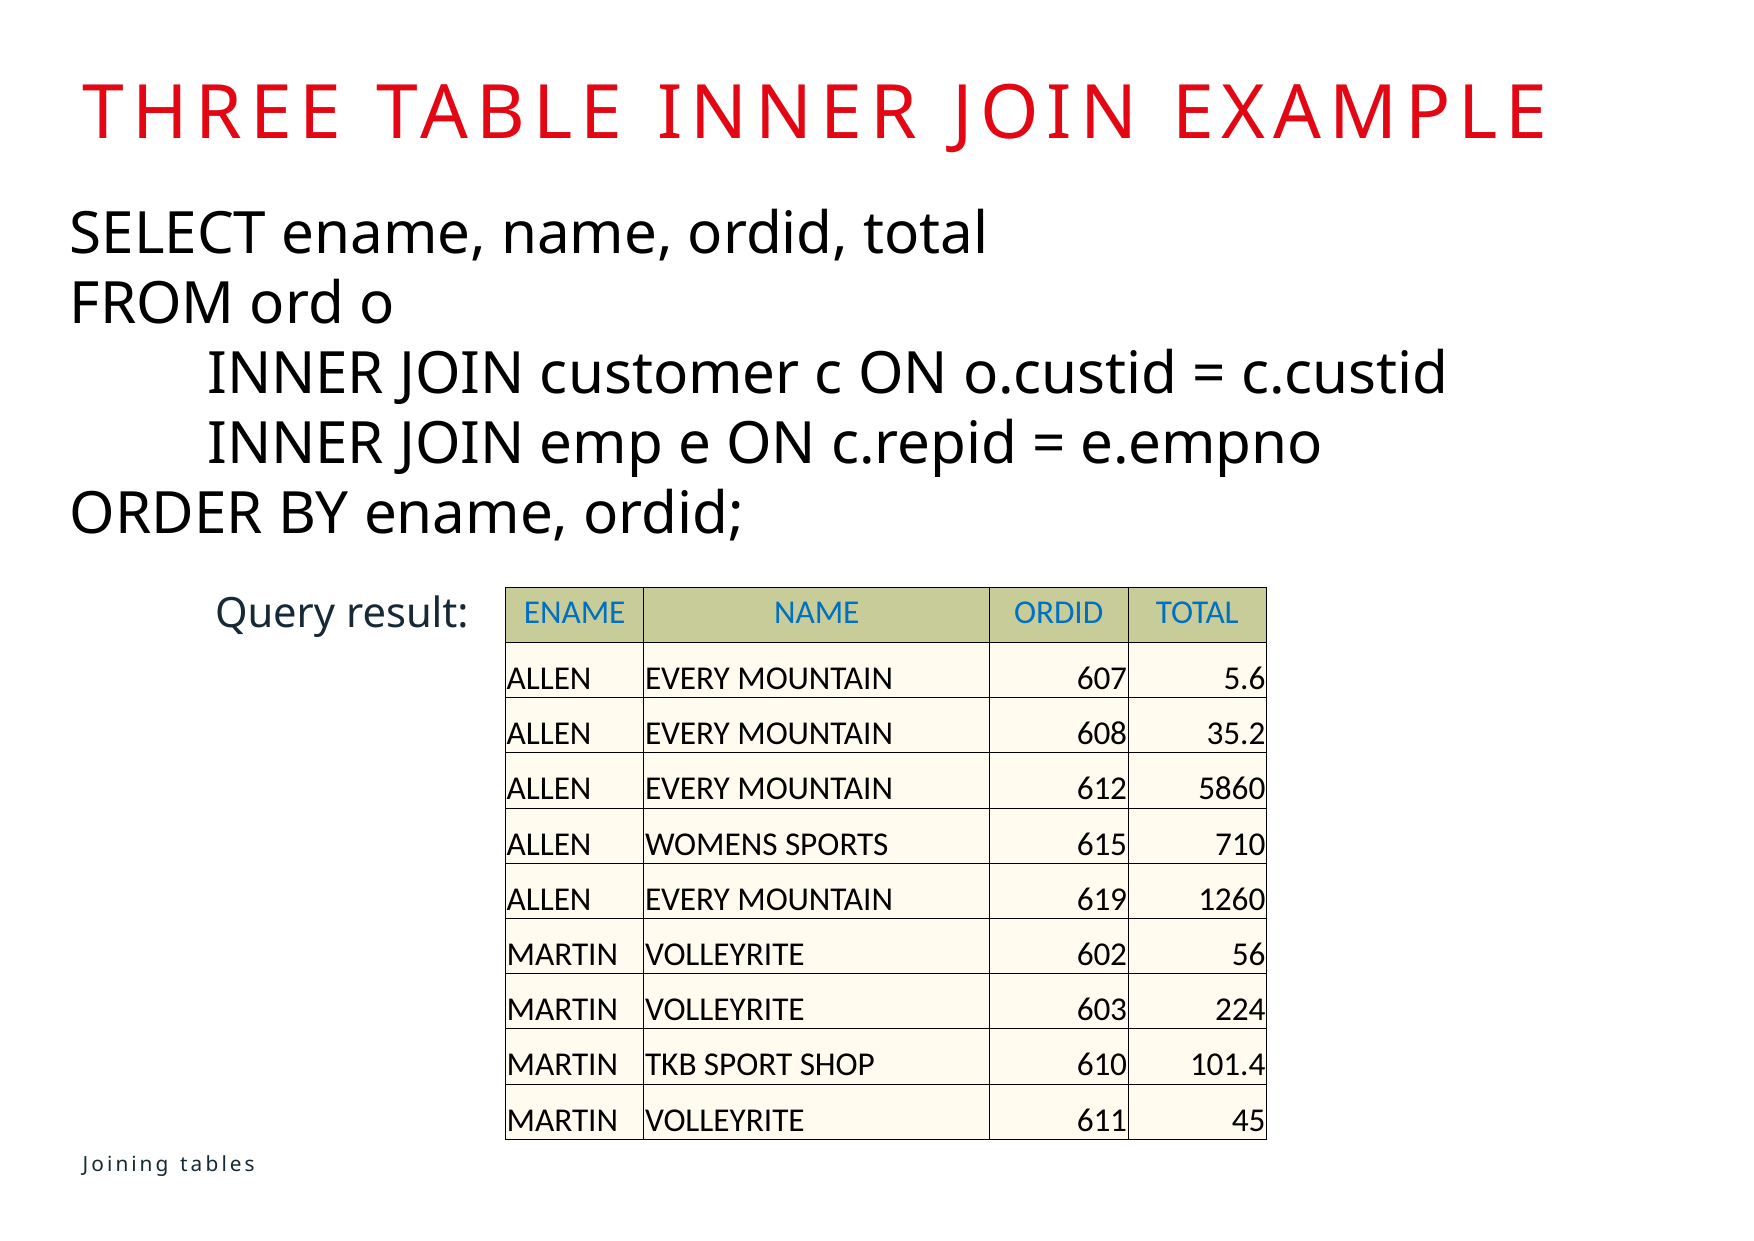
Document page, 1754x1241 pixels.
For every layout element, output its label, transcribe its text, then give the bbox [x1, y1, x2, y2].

table_cell ALLEN [506, 753, 643, 808]
table_cell 224 [1129, 974, 1266, 1028]
table_cell 610 [990, 1029, 1128, 1084]
table_cell 35.2 [1129, 698, 1266, 752]
table_header NAME [644, 588, 989, 642]
table_cell 619 [990, 864, 1128, 918]
table_cell 612 [990, 753, 1128, 808]
footer Joining tables [82, 1146, 1177, 1180]
table_cell 611 [990, 1085, 1128, 1139]
table_cell 603 [990, 974, 1128, 1028]
table_cell EVERY MOUNTAIN [644, 753, 989, 808]
table_cell MARTIN [506, 1085, 643, 1139]
table_cell 1260 [1129, 864, 1266, 918]
table_cell ALLEN [506, 698, 643, 752]
table_cell 101.4 [1129, 1029, 1266, 1084]
table_header ENAME [506, 636, 643, 642]
table_cell 602 [990, 919, 1128, 973]
table_cell MARTIN [506, 974, 643, 1028]
table_cell VOLLEYRITE [644, 919, 989, 973]
table_cell 607 [990, 643, 1128, 697]
text_box SELECT ename, name, ordid, total FROM ord o INNER JOIN customer c ON o.custid = c.custid INNER JOIN emp e ON c.repid = e.empno ORDER BY ename, ordid; [55, 187, 1694, 553]
table_cell ALLEN [506, 643, 643, 697]
table_cell 608 [990, 698, 1128, 752]
title Three table inner join example [82, 63, 1690, 157]
table_cell 5.6 [1129, 643, 1266, 697]
table_cell EVERY MOUNTAIN [644, 698, 989, 752]
table_cell VOLLEYRITE [644, 1085, 989, 1139]
table_cell ALLEN [506, 864, 643, 918]
table_header TOTAL [1129, 588, 1266, 642]
table_cell EVERY MOUNTAIN [644, 643, 989, 697]
table_cell 45 [1129, 1085, 1266, 1139]
table_cell 5860 [1129, 753, 1266, 808]
table_cell VOLLEYRITE [644, 974, 989, 1028]
table_cell 615 [990, 809, 1128, 863]
text_box Query result: [215, 585, 797, 636]
table_cell ALLEN [506, 809, 643, 863]
table_cell WOMENS SPORTS [644, 809, 989, 863]
table_cell MARTIN [506, 1029, 643, 1084]
table_cell 710 [1129, 809, 1266, 863]
table_cell MARTIN [506, 919, 643, 973]
table_cell TKB SPORT SHOP [644, 1029, 989, 1084]
table_cell EVERY MOUNTAIN [644, 864, 989, 918]
table_cell 56 [1129, 919, 1266, 973]
table_header ORDID [990, 588, 1128, 642]
